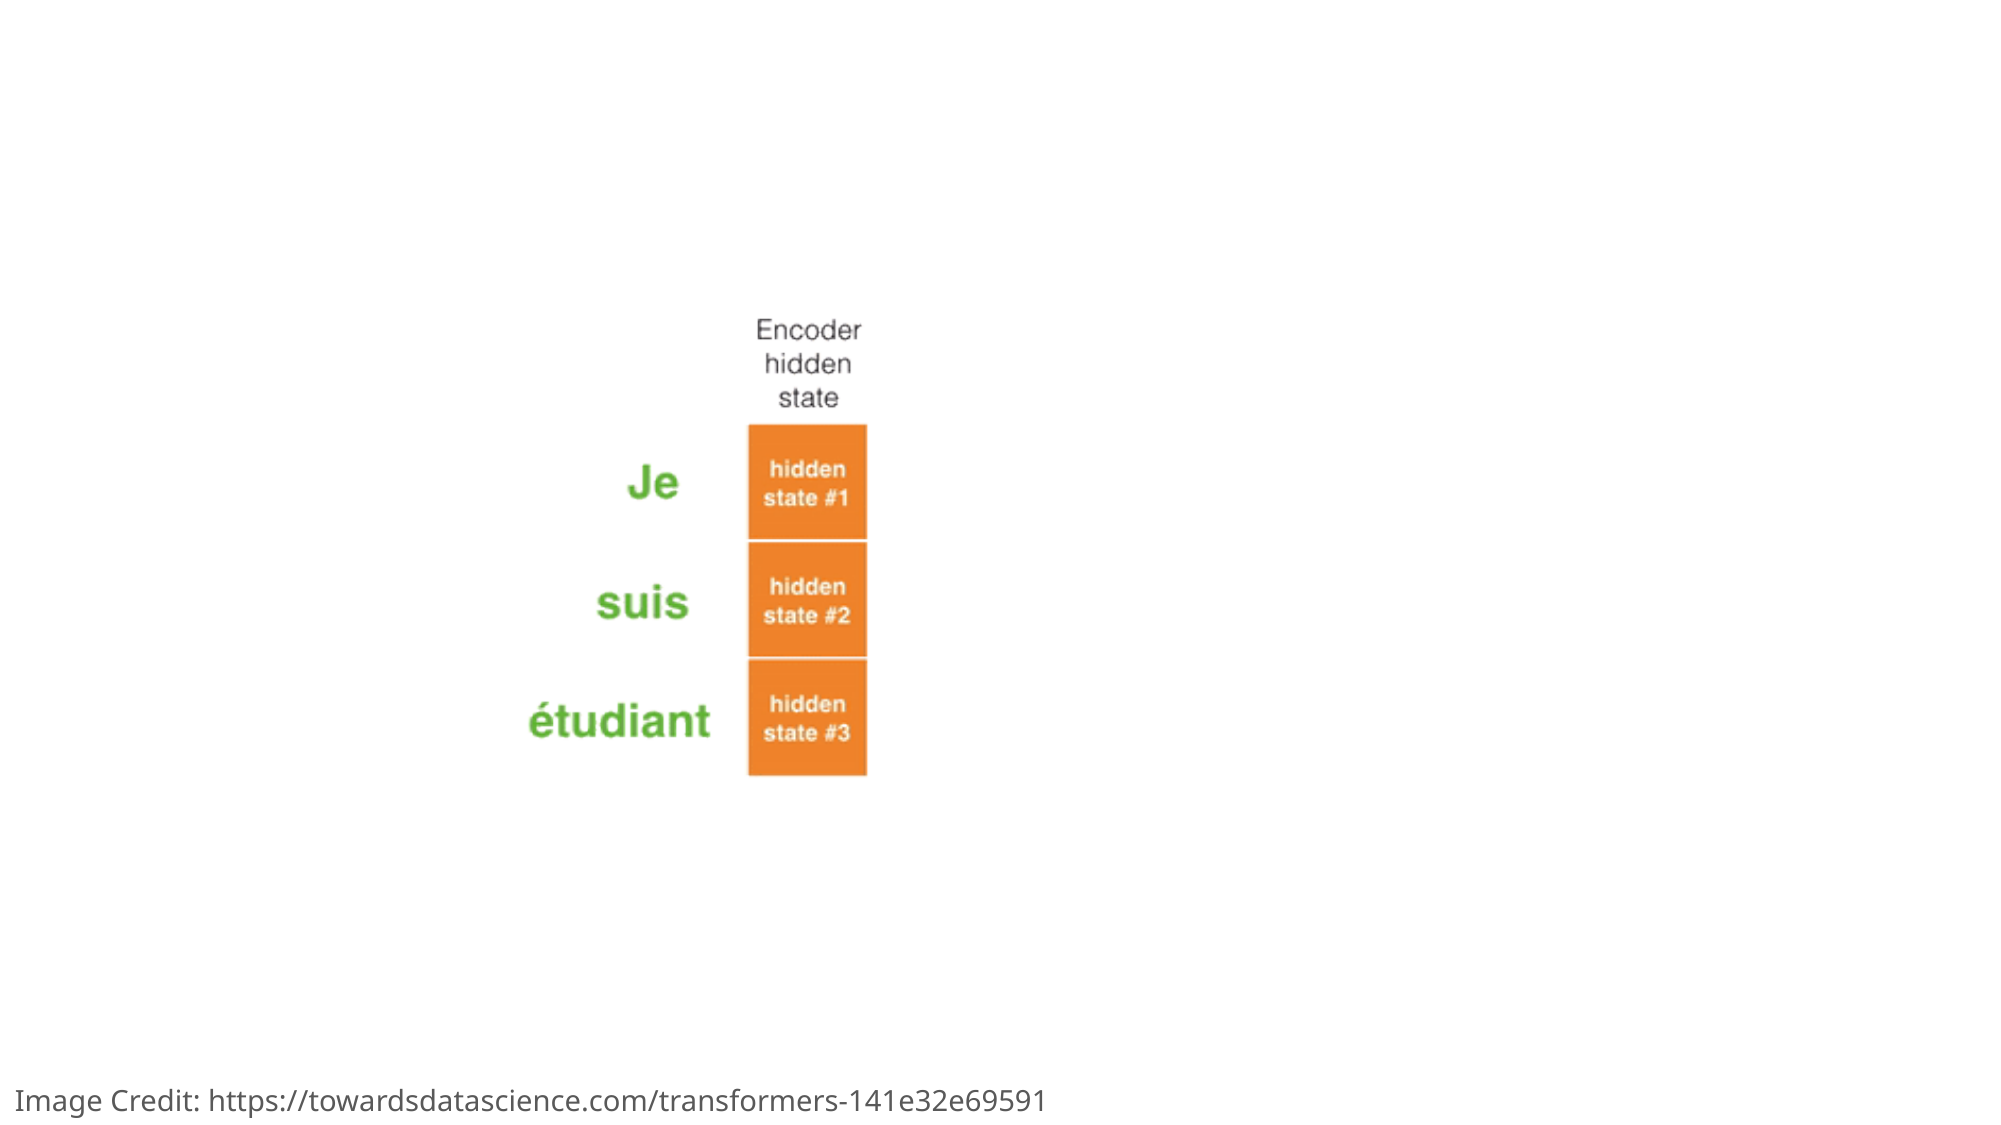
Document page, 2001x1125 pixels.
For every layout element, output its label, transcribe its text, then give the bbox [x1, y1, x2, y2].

text_box Image Credit: https://towardsdatascience.com/transformers-141e32e69591 [0, 1074, 2000, 1125]
picture [363, 285, 1637, 840]
